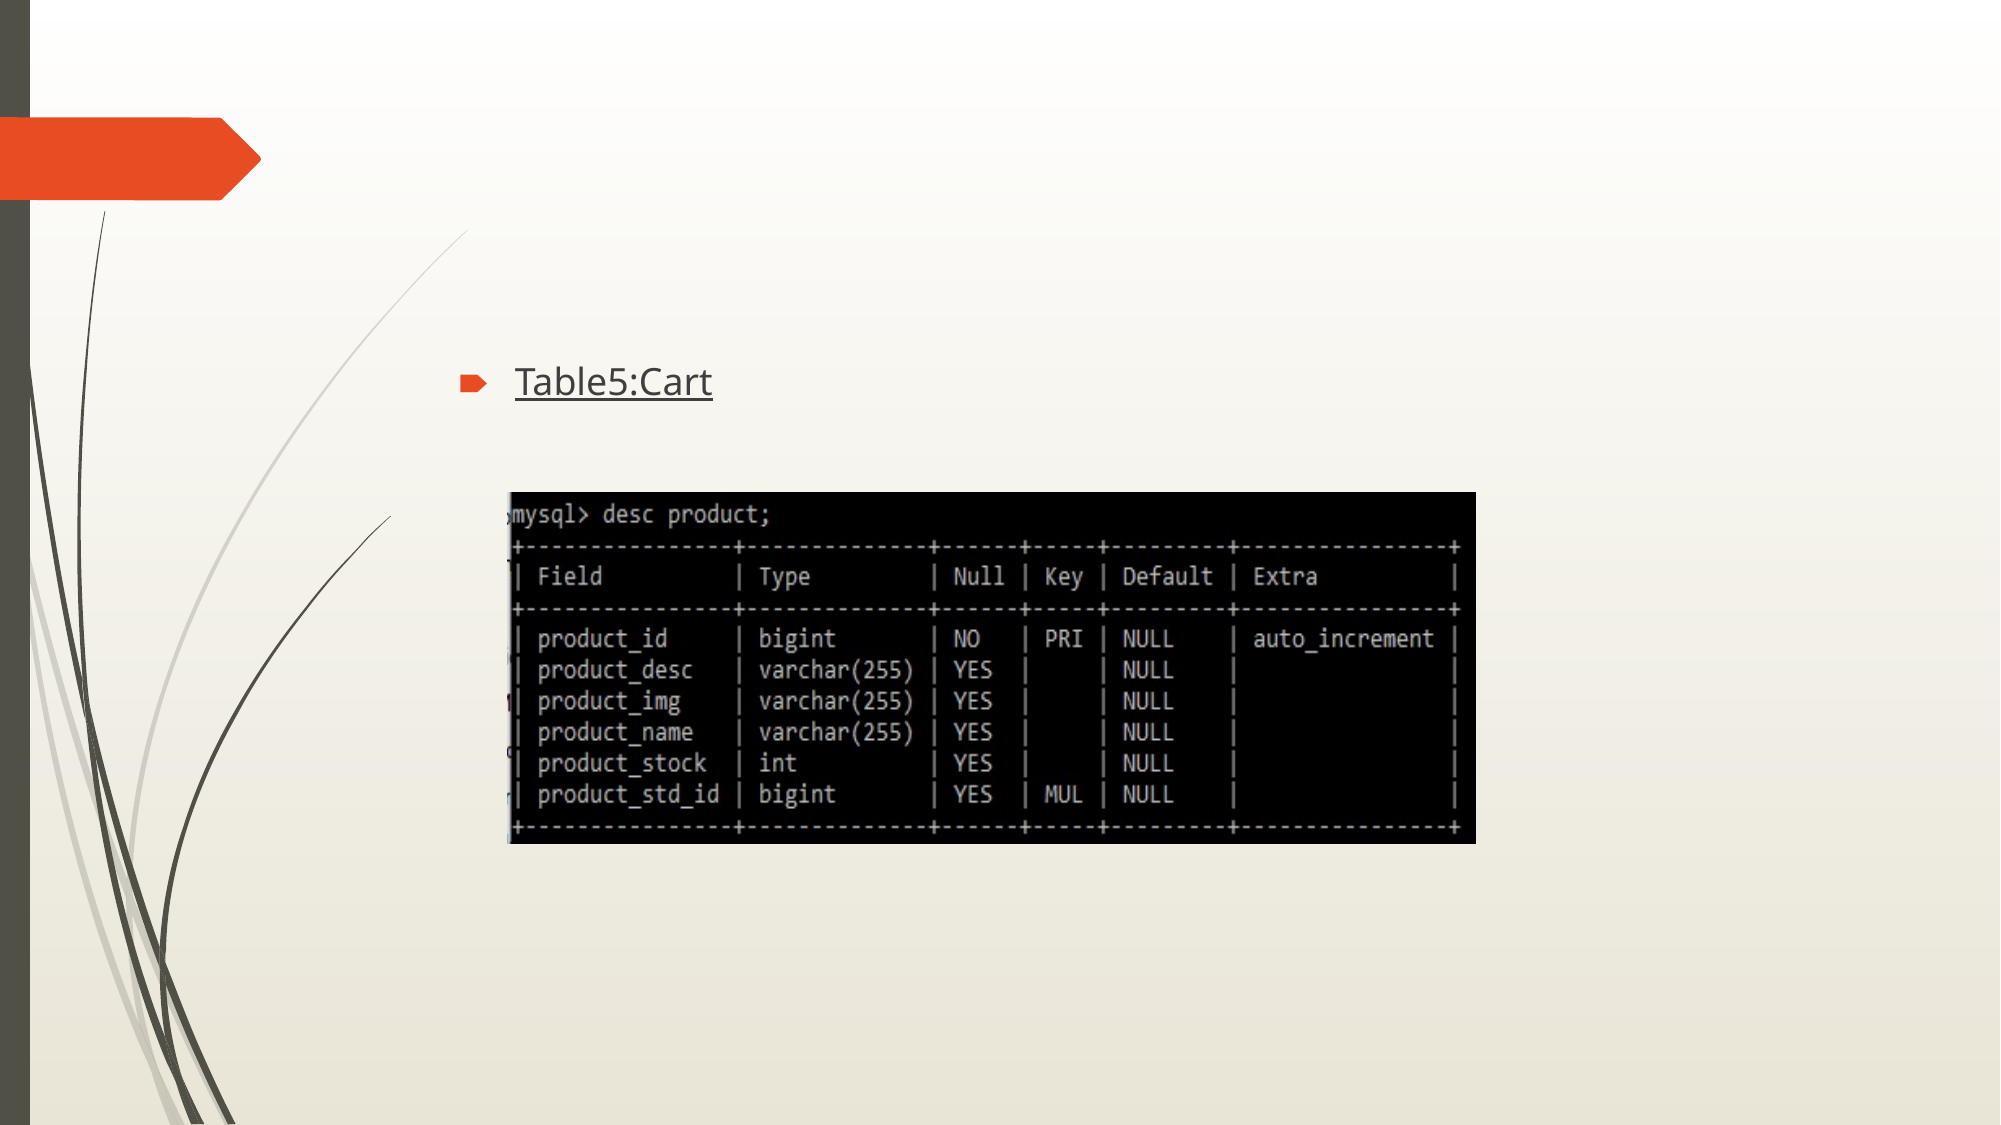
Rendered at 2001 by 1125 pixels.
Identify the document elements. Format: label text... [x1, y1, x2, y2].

list Table5:Cart [424, 350, 1888, 970]
picture [507, 491, 1476, 844]
